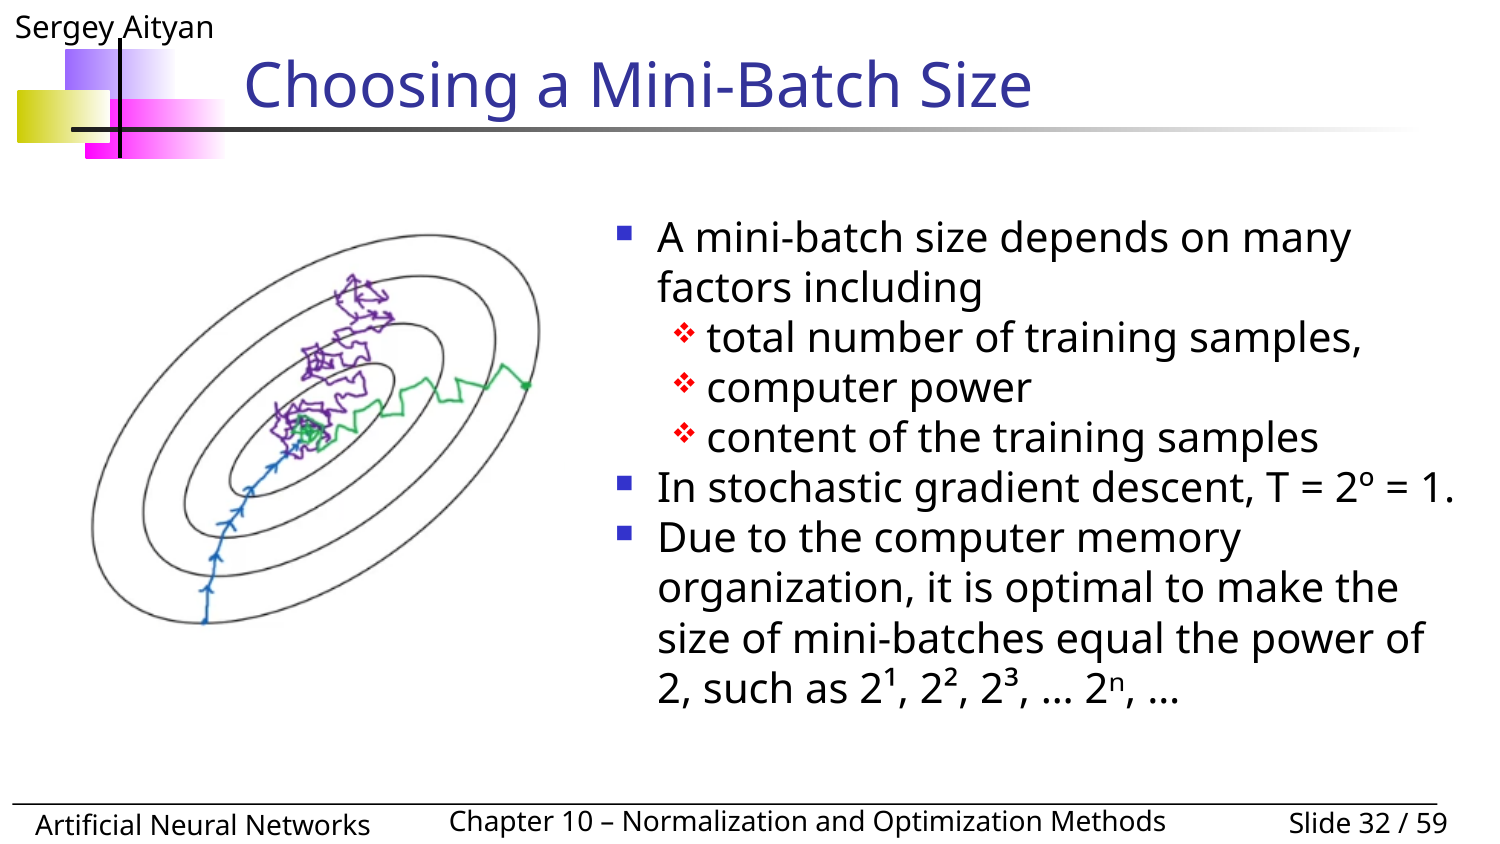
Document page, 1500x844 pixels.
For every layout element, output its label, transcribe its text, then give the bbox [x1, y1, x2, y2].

title Choosing a Mini-Batch Size [228, 46, 1332, 128]
picture [49, 203, 565, 641]
list A mini-batch size depends on many factors including total number of training samples, computer power content of the training samples In stochastic gradient descent, T = 2º = 1. Due to the computer memory organization, it is optimal to make the size of mini-batches equal the power of 2, such as 2¹, 2², 2³, … 2ⁿ, … [600, 203, 1475, 771]
